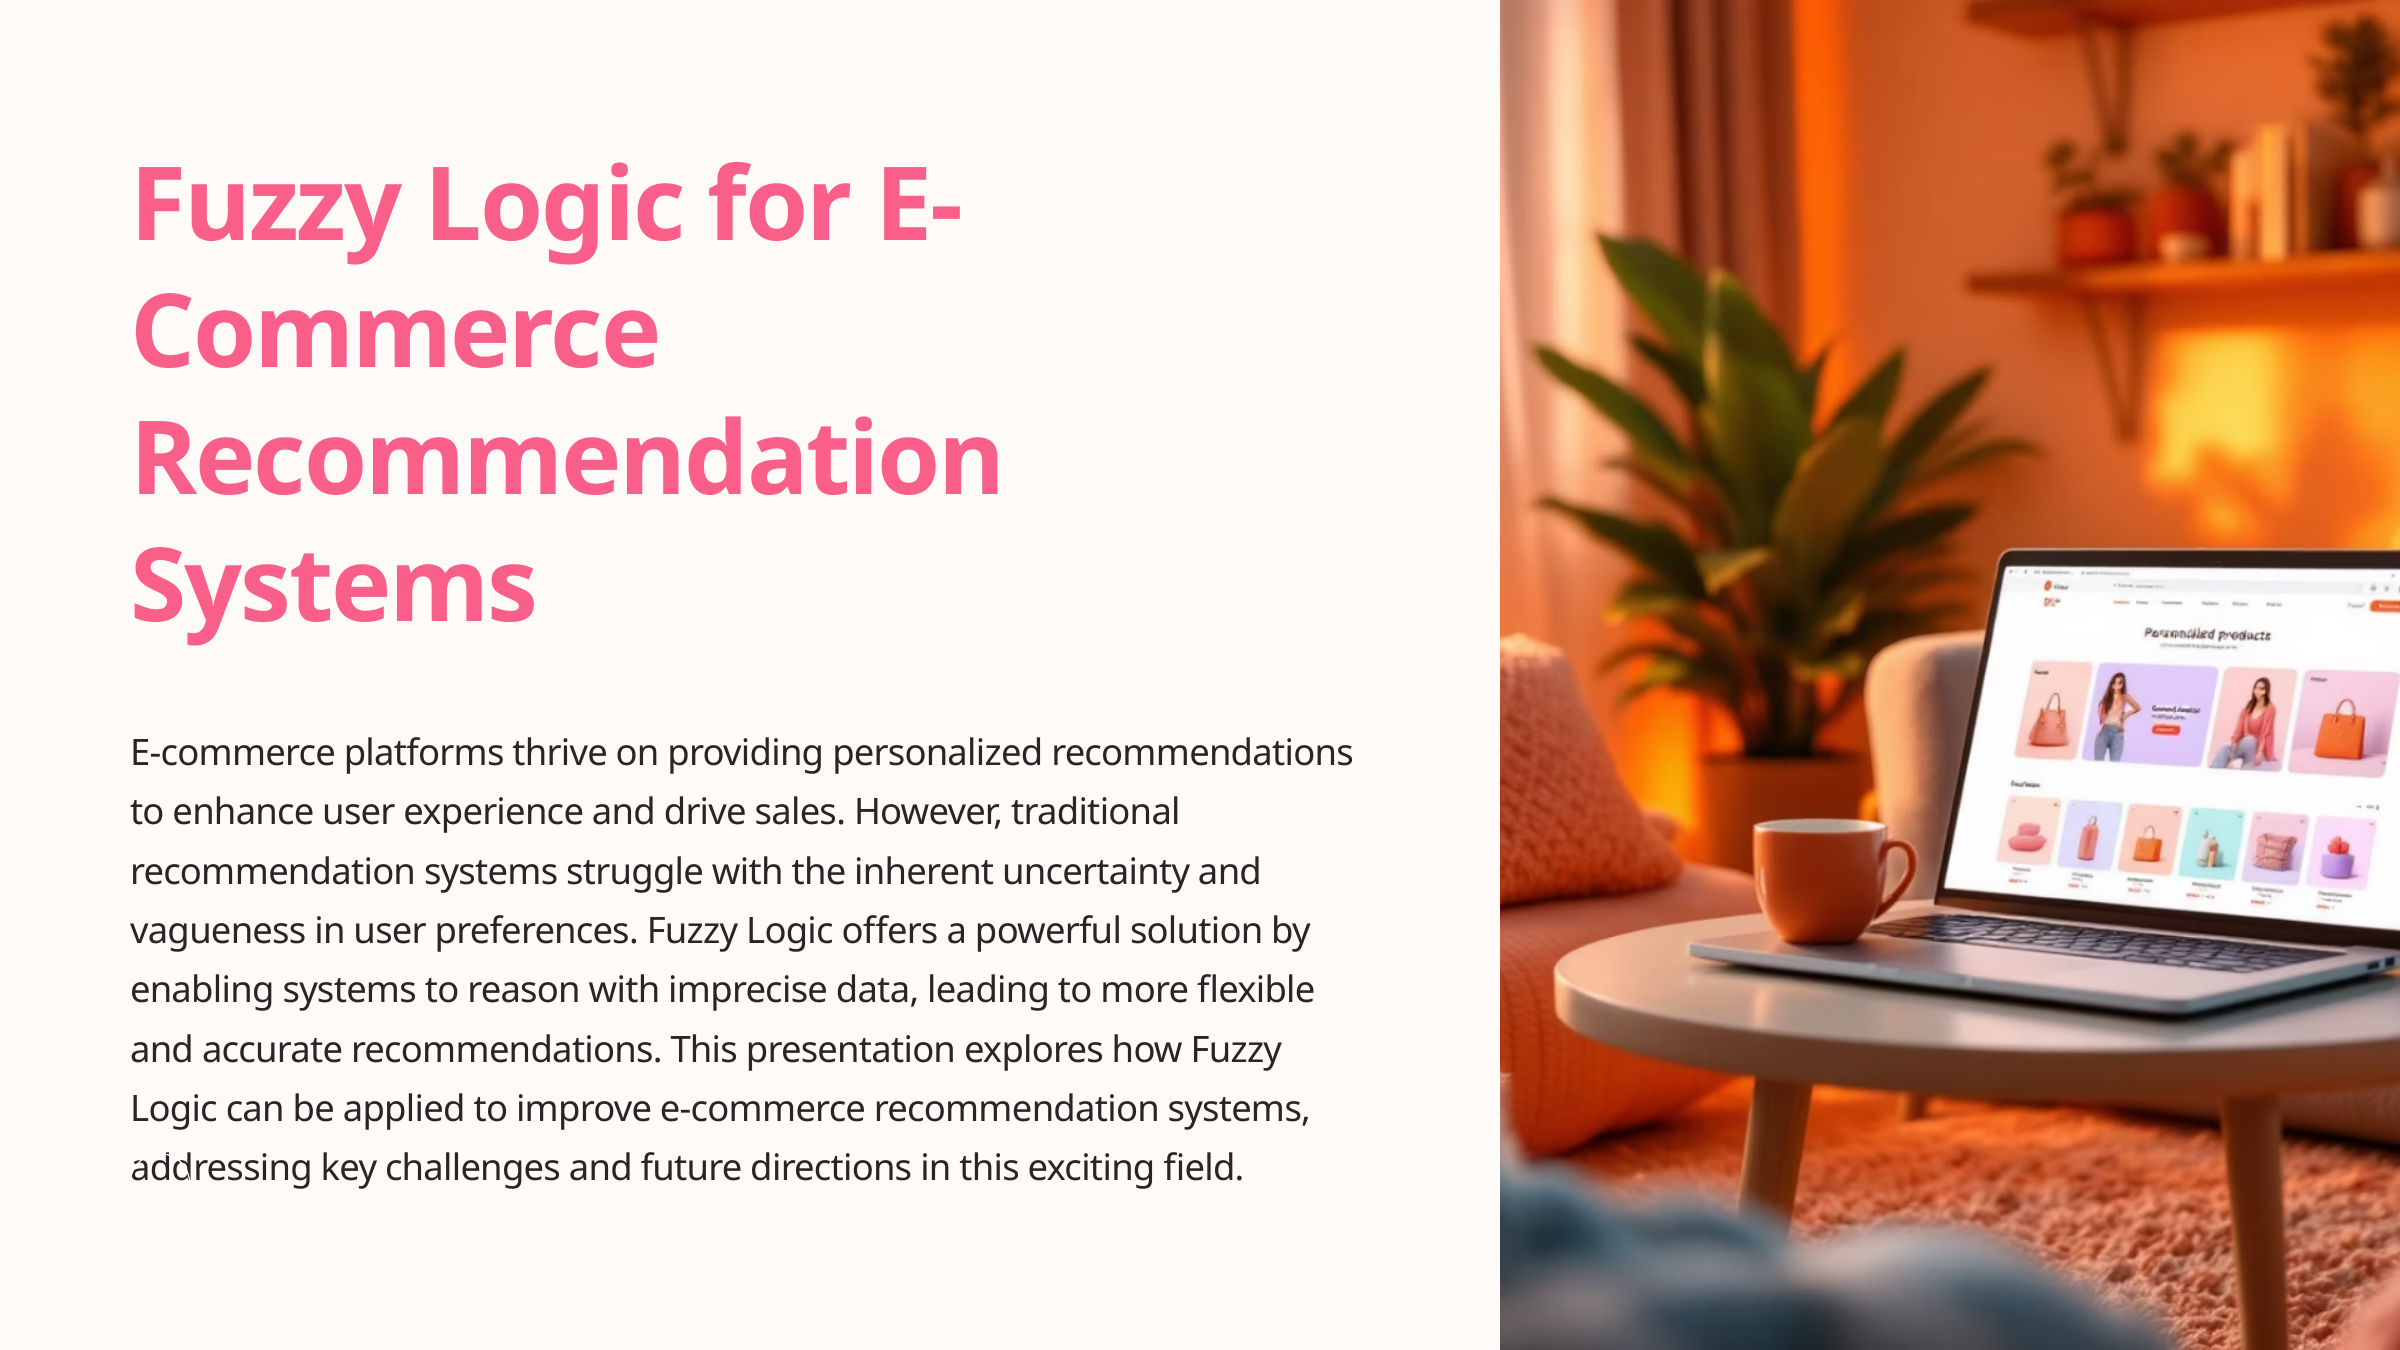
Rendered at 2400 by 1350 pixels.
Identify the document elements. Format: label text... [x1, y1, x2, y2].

text_box Fuzzy Logic for E-Commerce Recommendation Systems [130, 133, 1370, 518]
text_box E-commerce platforms thrive on providing personalized recommendations to enhance user experience and drive sales. However, traditional recommendation systems struggle with the inherent uncertainty and vagueness in user preferences. Fuzzy Logic offers a powerful solution by enabling systems to reason with imprecise data, leading to more flexible and accurate recommendations. This presentation explores how Fuzzy Logic can be applied to improve e-commerce recommendation systems, addressing key challenges and future directions in this exciting field. [130, 713, 1370, 1250]
text_box [130, 1153, 190, 1214]
picture [1499, 0, 2400, 1350]
